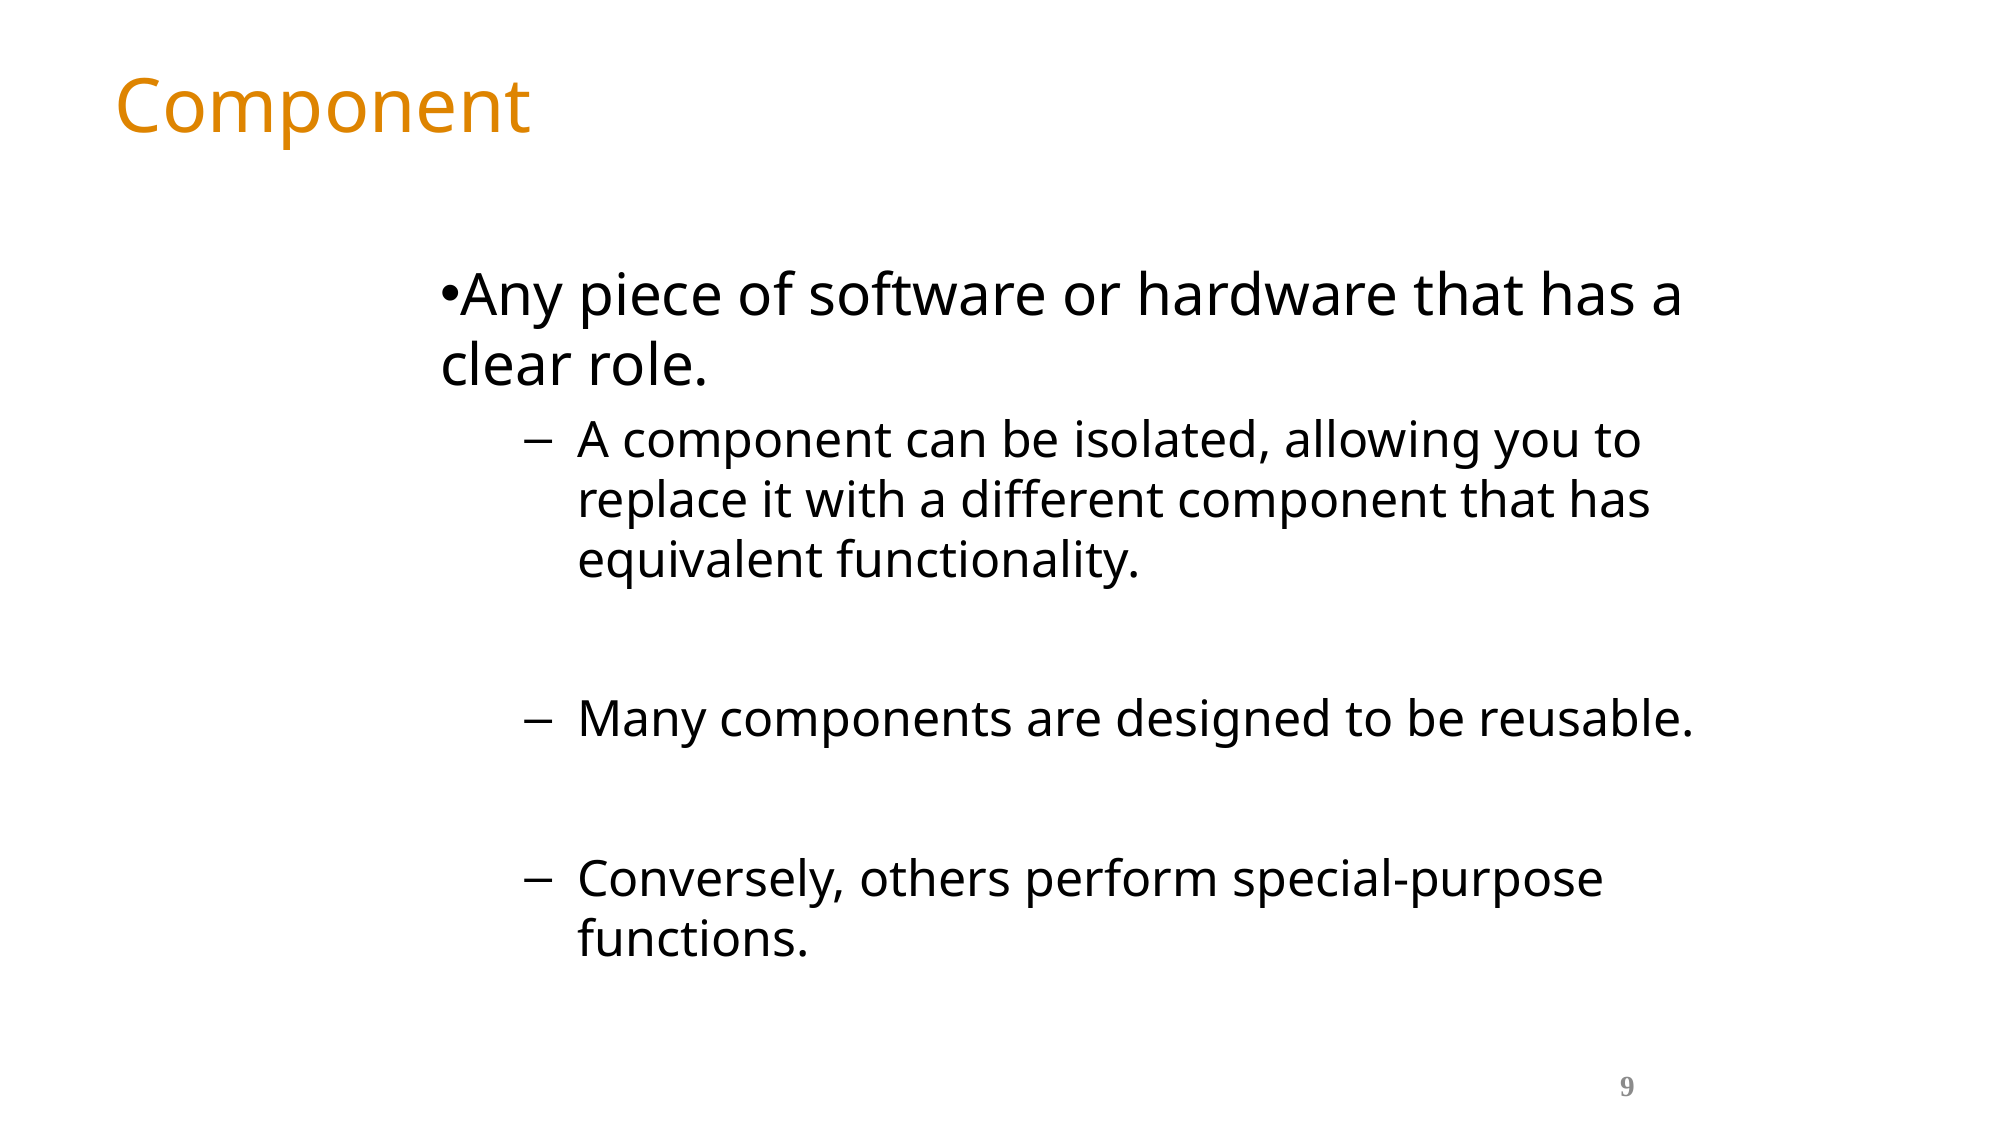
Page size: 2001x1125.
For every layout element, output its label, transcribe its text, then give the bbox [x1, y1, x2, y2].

title Component [99, 45, 1900, 160]
list Any piece of software or hardware that has a clear role. A component can be isolated, allowing you to replace it with a different component that has equivalent functionality. Many components are designed to be reusable. Conversely, others perform special-purpose functions. [425, 249, 1750, 1038]
slide_number 9 [1575, 1050, 1650, 1125]
